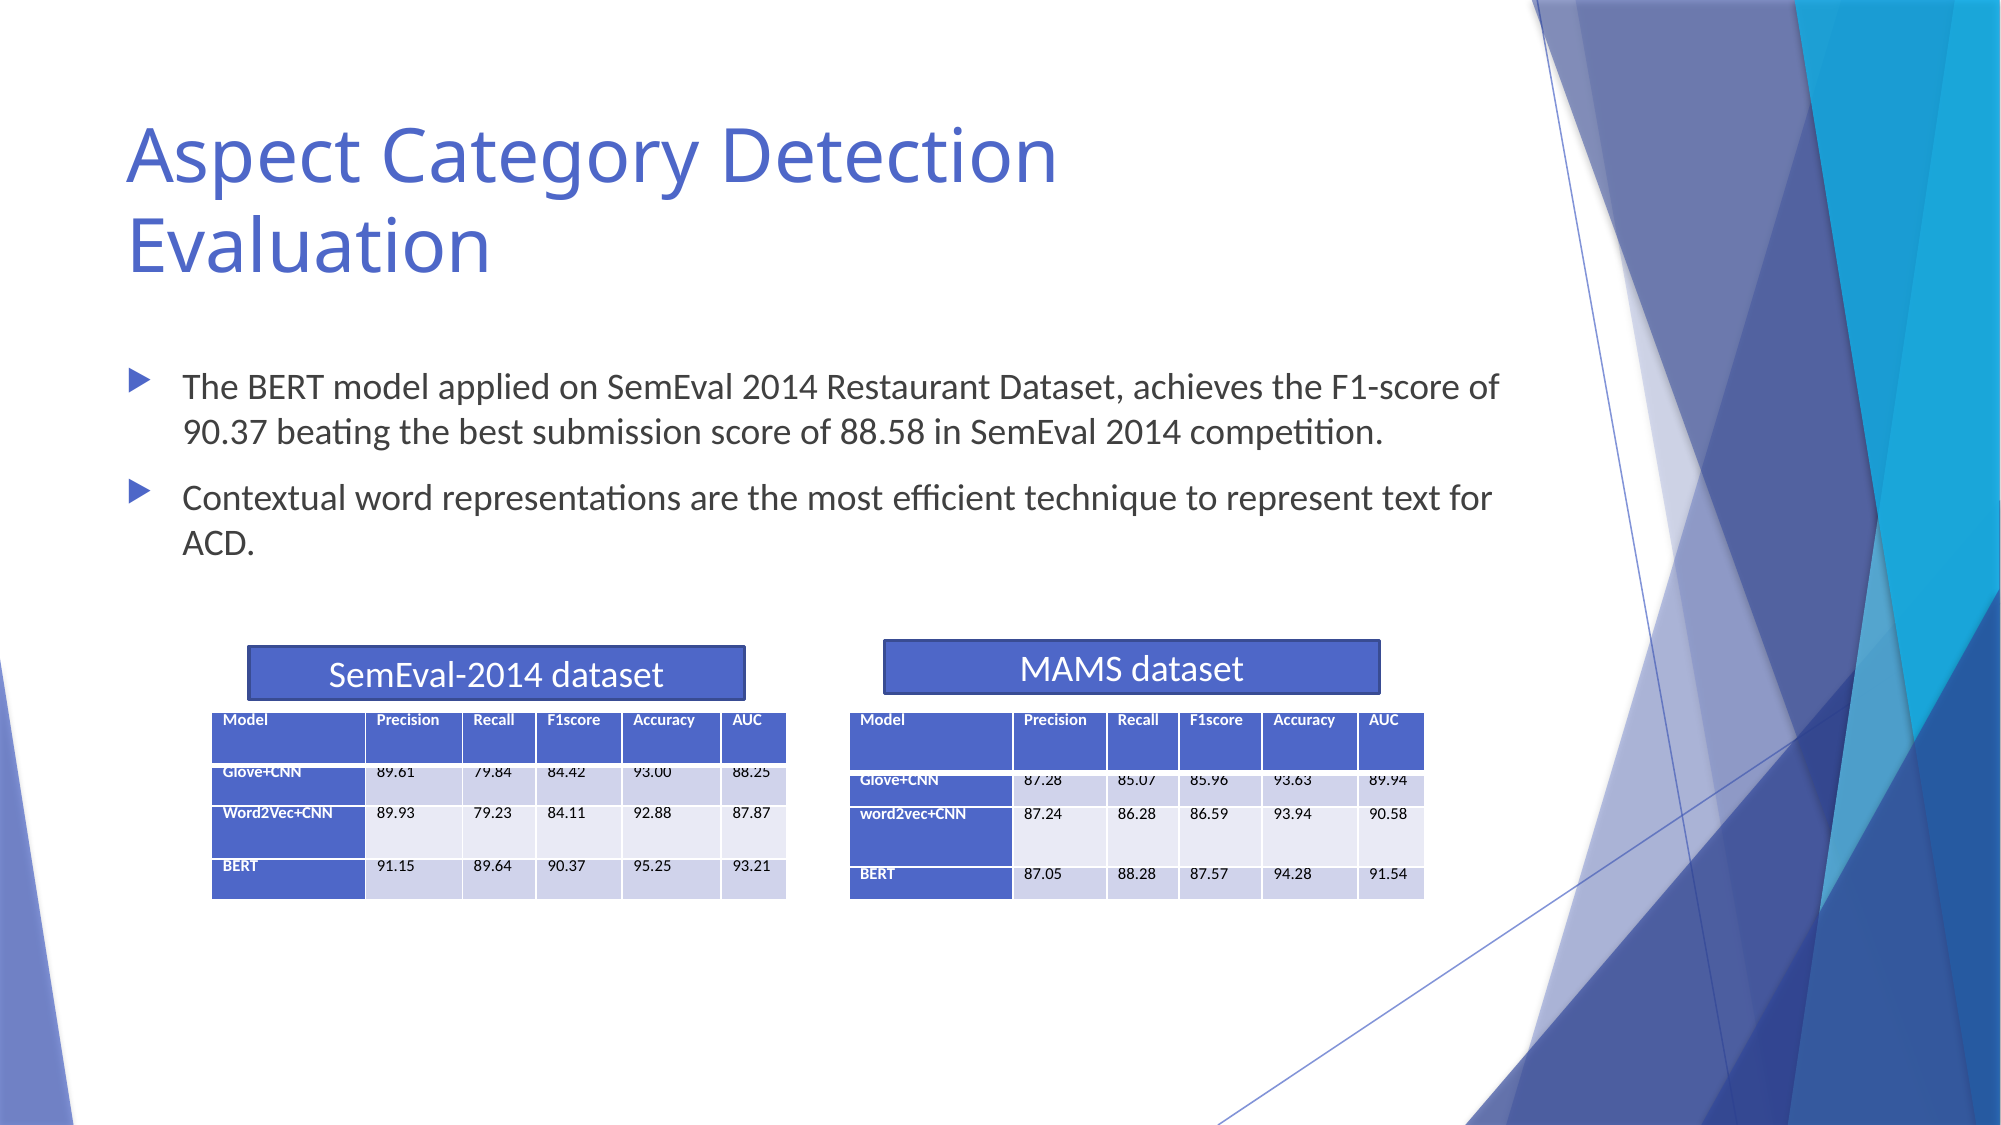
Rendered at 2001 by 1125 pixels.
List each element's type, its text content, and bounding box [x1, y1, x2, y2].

table_cell 90.58 [1359, 808, 1424, 866]
table_cell 92.88 [623, 807, 720, 858]
table_cell 90.37 [537, 860, 621, 899]
table_cell 93.63 [1263, 776, 1357, 806]
table_header Precision [366, 713, 462, 763]
table_header Recall [463, 713, 535, 763]
table_cell 87.57 [1180, 868, 1261, 899]
table_cell 87.05 [1014, 868, 1106, 899]
table_cell 94.28 [1263, 868, 1357, 899]
table_header Precision [1014, 713, 1106, 770]
table_cell 87.87 [722, 807, 786, 858]
table_cell 88.25 [722, 768, 786, 805]
table_cell 86.28 [1108, 808, 1178, 866]
table_cell 88.28 [1108, 868, 1178, 899]
title Aspect Category Detection Evaluation [111, 99, 1522, 317]
text_box MAMS dataset [883, 639, 1381, 695]
table_cell 89.64 [463, 860, 535, 899]
table_cell 85.07 [1108, 776, 1178, 806]
table_cell word2vec+CNN [850, 808, 1012, 866]
table_cell 89.94 [1359, 776, 1424, 806]
table_cell 87.28 [1014, 776, 1106, 806]
table_cell 79.23 [463, 807, 535, 858]
table_cell BERT [850, 868, 1012, 899]
table_header Accuracy [623, 713, 720, 763]
table_header Recall [1108, 713, 1178, 770]
table_cell BERT [212, 860, 365, 899]
table_header Model [212, 713, 365, 763]
list The BERT model applied on SemEval 2014 Restaurant Dataset, achieves the F1-score of 90.37 beating the best submission score of 88.58 in SemEval 2014 competition. Contextual word representations are the most efficient technique to represent text for ACD. [111, 354, 1522, 992]
table_cell 93.00 [623, 768, 720, 805]
table_cell 89.93 [366, 807, 462, 858]
table_cell 84.11 [537, 807, 621, 858]
table_header AUC [722, 713, 786, 763]
text_box SemEval-2014 dataset [247, 645, 746, 701]
table_header F1score [537, 713, 621, 763]
table_cell 84.42 [537, 768, 621, 805]
table_cell 79.84 [463, 768, 535, 805]
table_cell Glove+CNN [212, 768, 365, 805]
table_header F1score [1180, 713, 1261, 770]
table_cell Glove+CNN [850, 776, 1012, 806]
table_cell 91.15 [366, 860, 462, 899]
table_cell 85.96 [1180, 776, 1261, 806]
table_cell 93.94 [1263, 808, 1357, 866]
table_header Accuracy [1263, 713, 1357, 770]
table_cell 95.25 [623, 860, 720, 899]
table_header AUC [1359, 713, 1424, 770]
table_cell 93.21 [722, 860, 786, 899]
table_cell 87.24 [1014, 808, 1106, 866]
table_cell Word2Vec+CNN [212, 807, 365, 858]
table_cell 86.59 [1180, 808, 1261, 866]
table_cell 91.54 [1359, 868, 1424, 899]
table_header Model [850, 713, 1012, 770]
table_cell 89.61 [366, 768, 462, 805]
